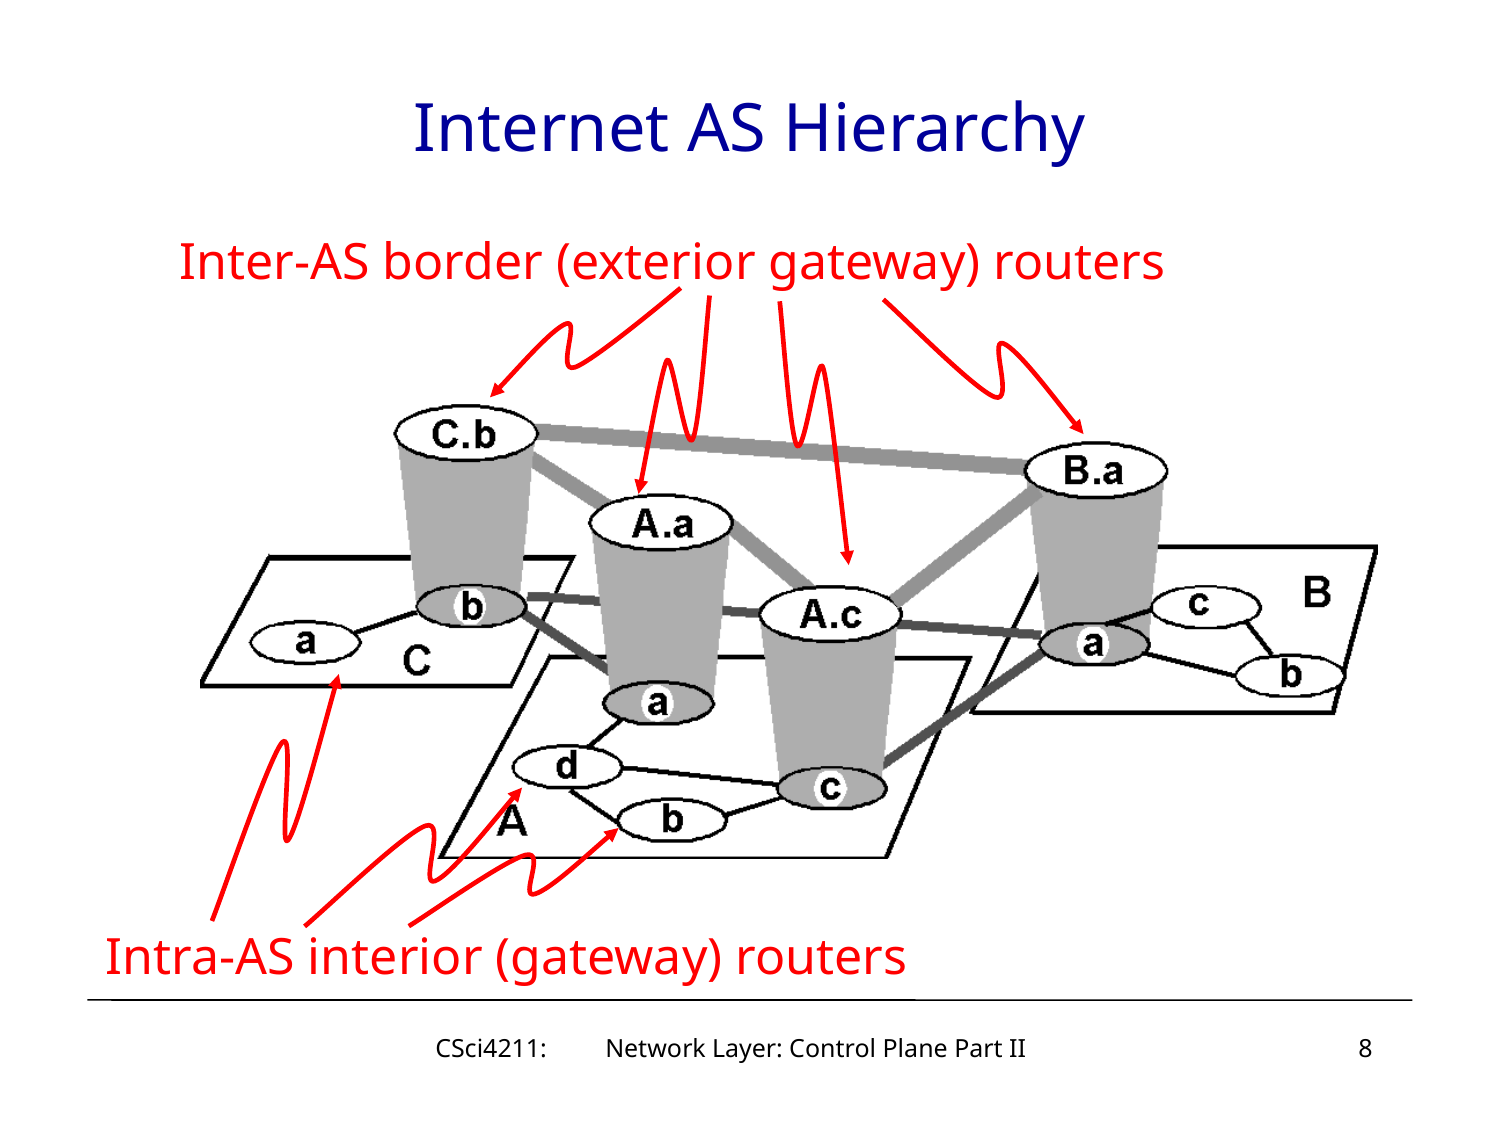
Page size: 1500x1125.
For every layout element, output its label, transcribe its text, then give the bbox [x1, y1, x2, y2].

text_box [512, 287, 681, 373]
title Internet AS Hierarchy [112, 50, 1388, 200]
text_box Intra-AS interior (gateway) routers [90, 917, 923, 992]
text_box [429, 867, 454, 882]
footer CSci4211: Network Layer: Control Plane Part II [387, 1025, 1075, 1075]
text_box [662, 359, 673, 373]
text_box [779, 301, 799, 373]
text_box [681, 295, 710, 373]
text_box [211, 867, 240, 922]
text_box Inter-AS border (exterior gateway) routers [164, 222, 1181, 298]
text_box [998, 342, 1035, 373]
text_box [304, 867, 398, 927]
text_box [883, 299, 993, 373]
slide_number 8 [1074, 1025, 1388, 1100]
text_box [408, 867, 574, 927]
text_box [818, 365, 825, 373]
picture [199, 374, 1378, 860]
